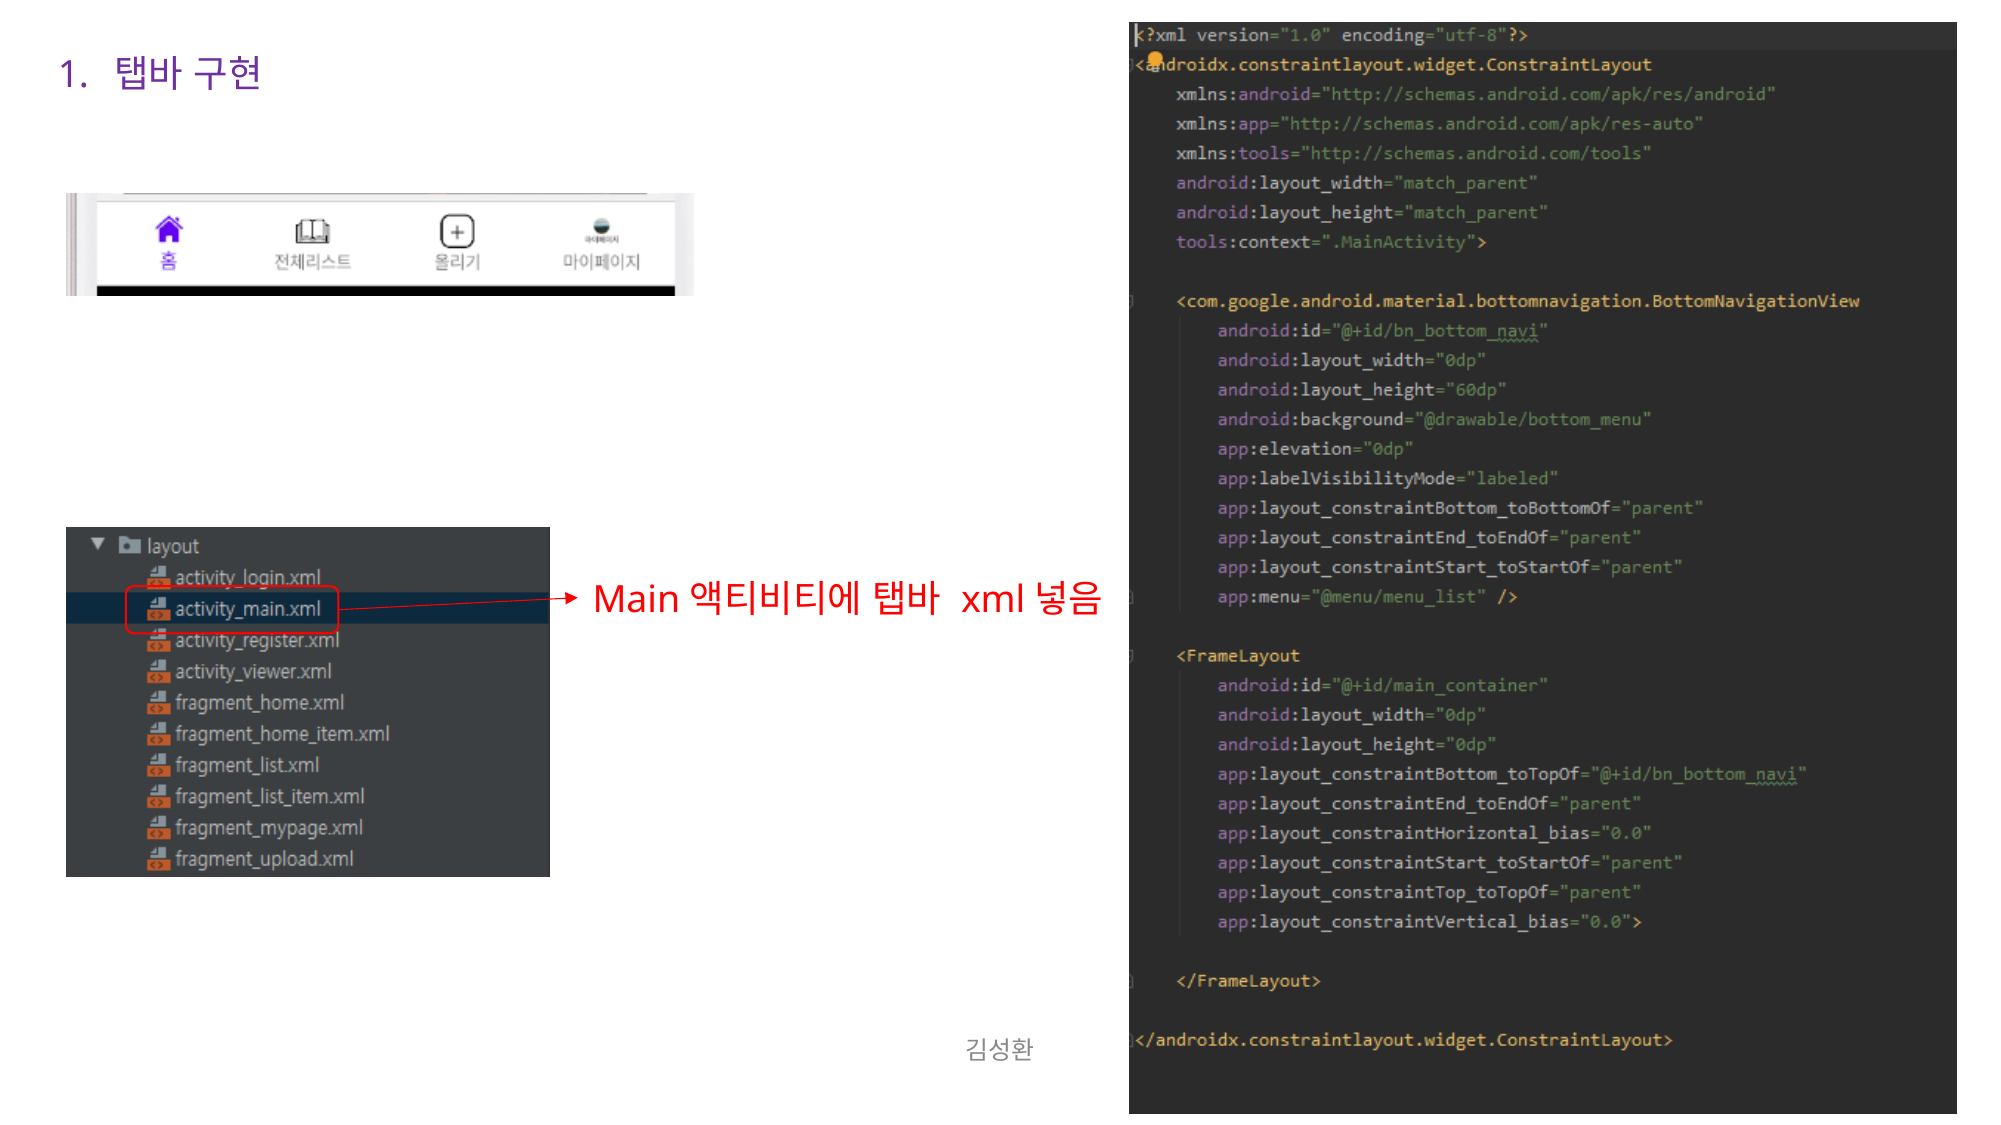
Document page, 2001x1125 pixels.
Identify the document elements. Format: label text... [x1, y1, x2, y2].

footer 김성환 [699, 1027, 1129, 1103]
picture [66, 193, 694, 296]
picture [66, 527, 550, 878]
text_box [338, 598, 587, 610]
text_box Main액티비티에 탭바 xml넣음 [577, 567, 1119, 628]
picture [1129, 22, 1957, 1114]
text_box 탭바 구현 [43, 42, 278, 103]
